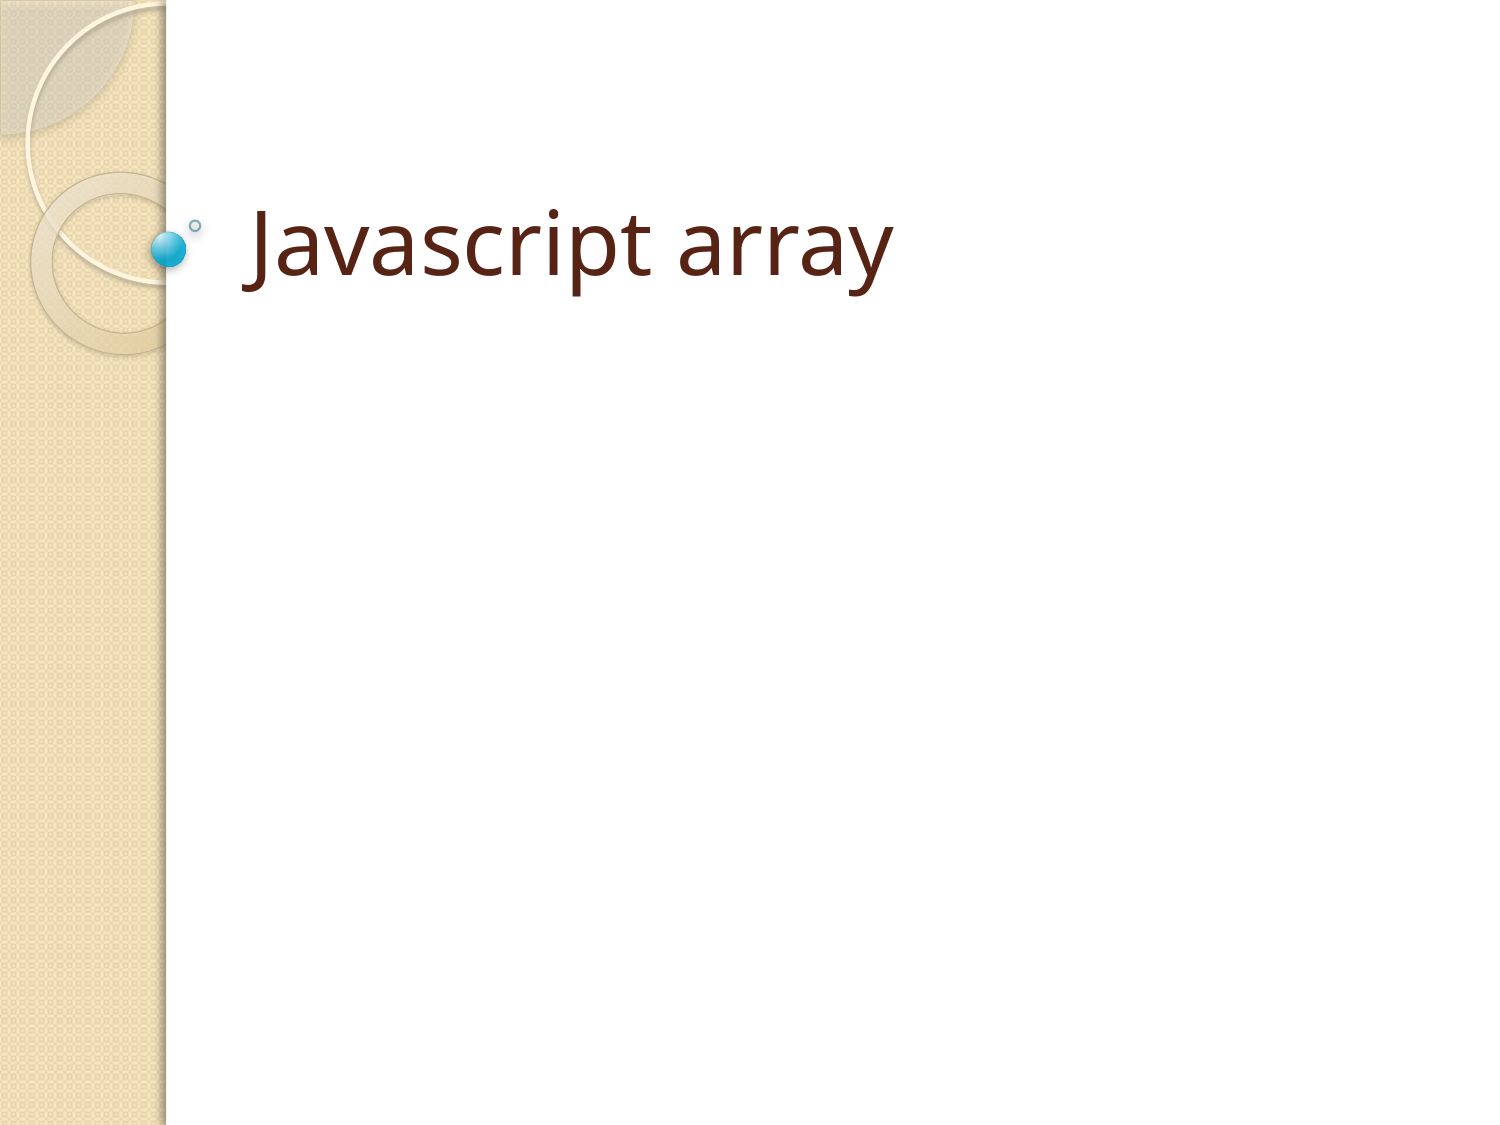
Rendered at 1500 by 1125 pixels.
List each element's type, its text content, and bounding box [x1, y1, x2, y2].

title Javascript array [234, 59, 1450, 301]
